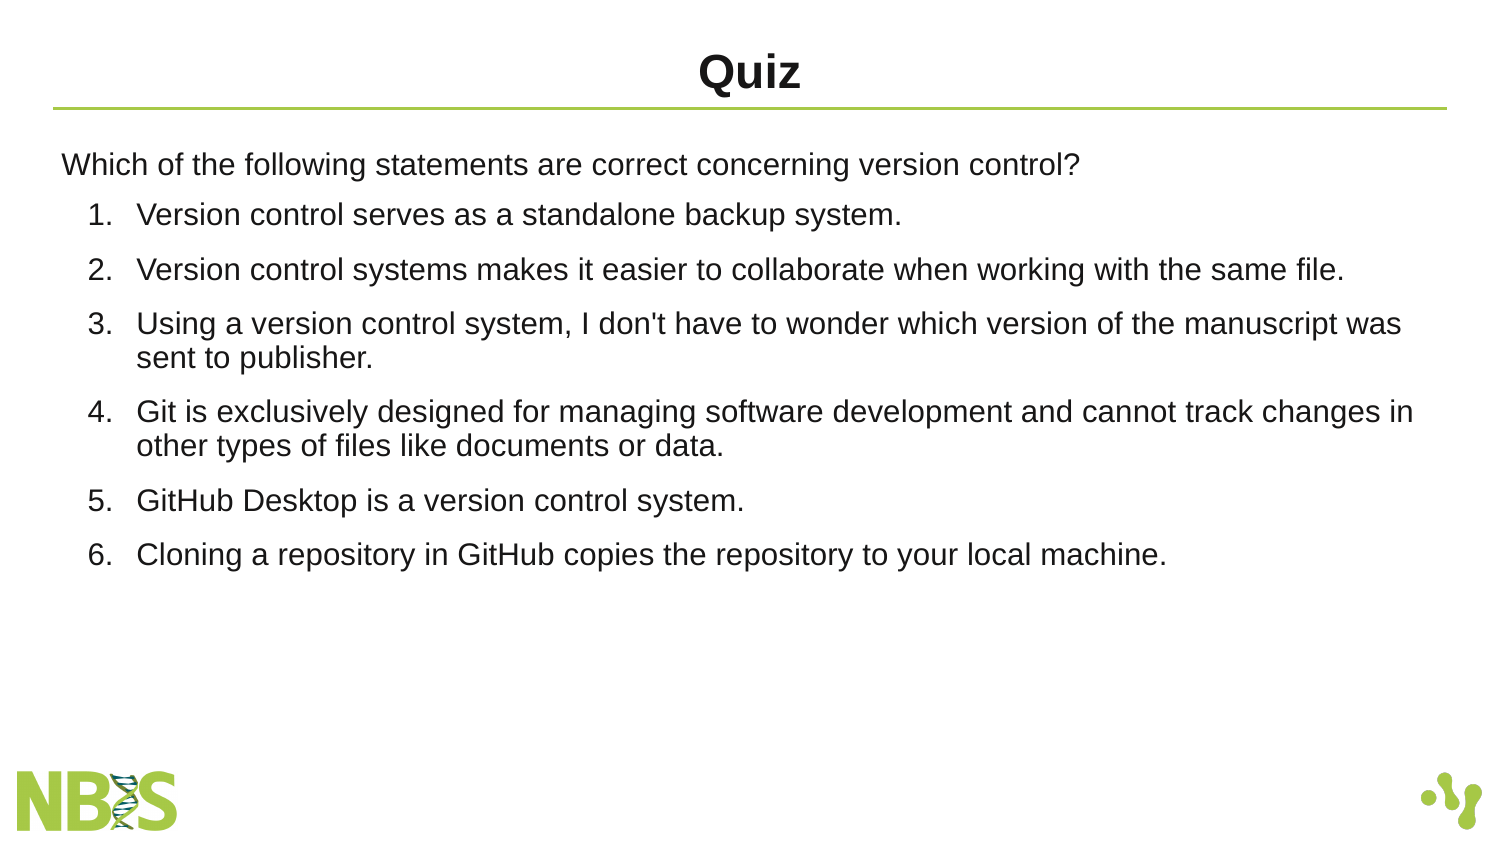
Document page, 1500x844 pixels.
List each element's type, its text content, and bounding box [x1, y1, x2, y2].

picture [1419, 771, 1483, 831]
picture [17, 771, 178, 831]
list Which of the following statements are correct concerning version control? Version control serves as a standalone backup system. Version control systems makes it easier to collaborate when working with the same file. Using a version control system, I don't have to wonder which version of the manuscript was sent to publisher. Git is exclusively designed for managing software development and cannot track changes in other types of files like documents or data. GitHub Desktop is a version control system. Cloning a repository in GitHub copies the repository to your local machine. [53, 144, 1447, 721]
title Quiz [53, 39, 1447, 107]
